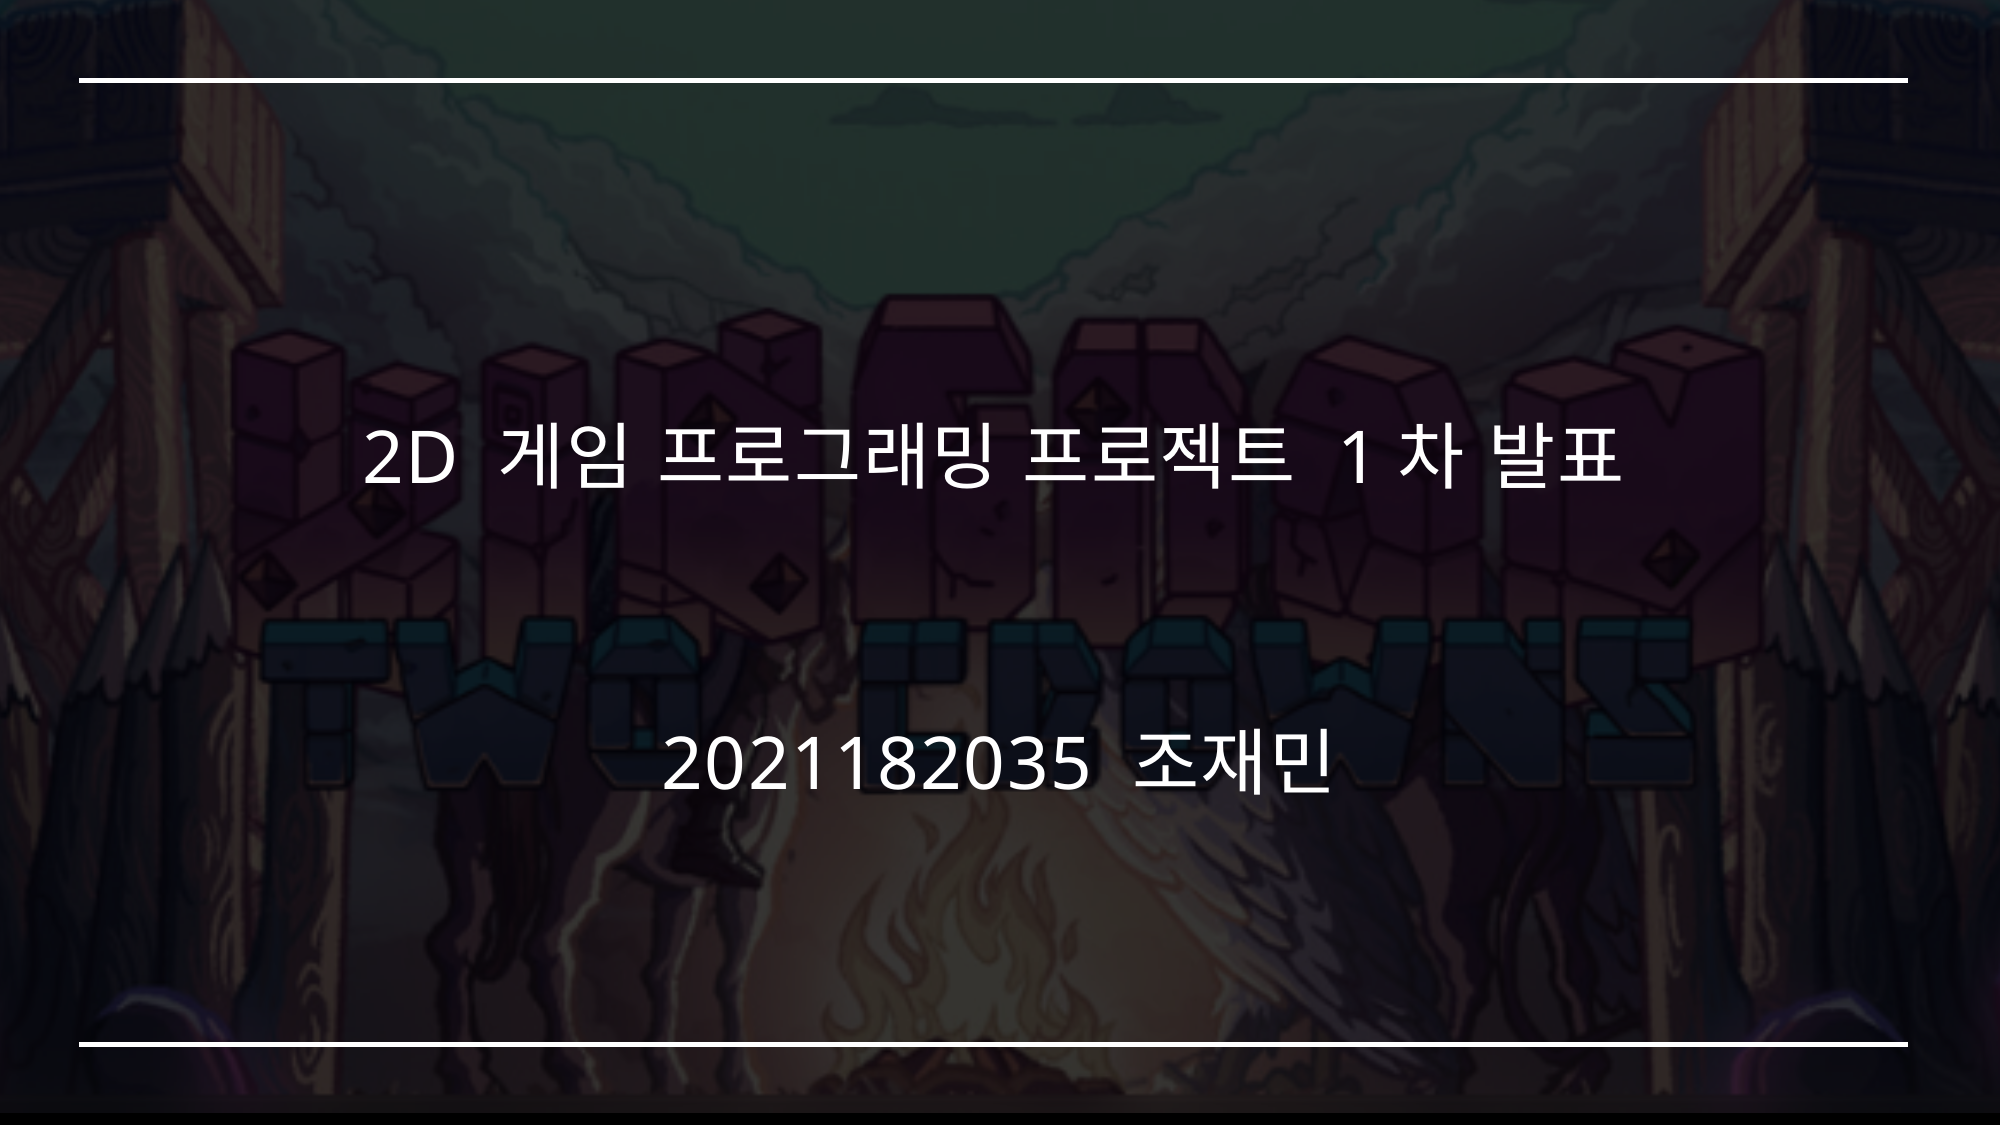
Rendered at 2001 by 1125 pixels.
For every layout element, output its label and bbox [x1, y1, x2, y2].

text_box [0, 1113, 2000, 1125]
picture [0, 0, 2000, 1113]
